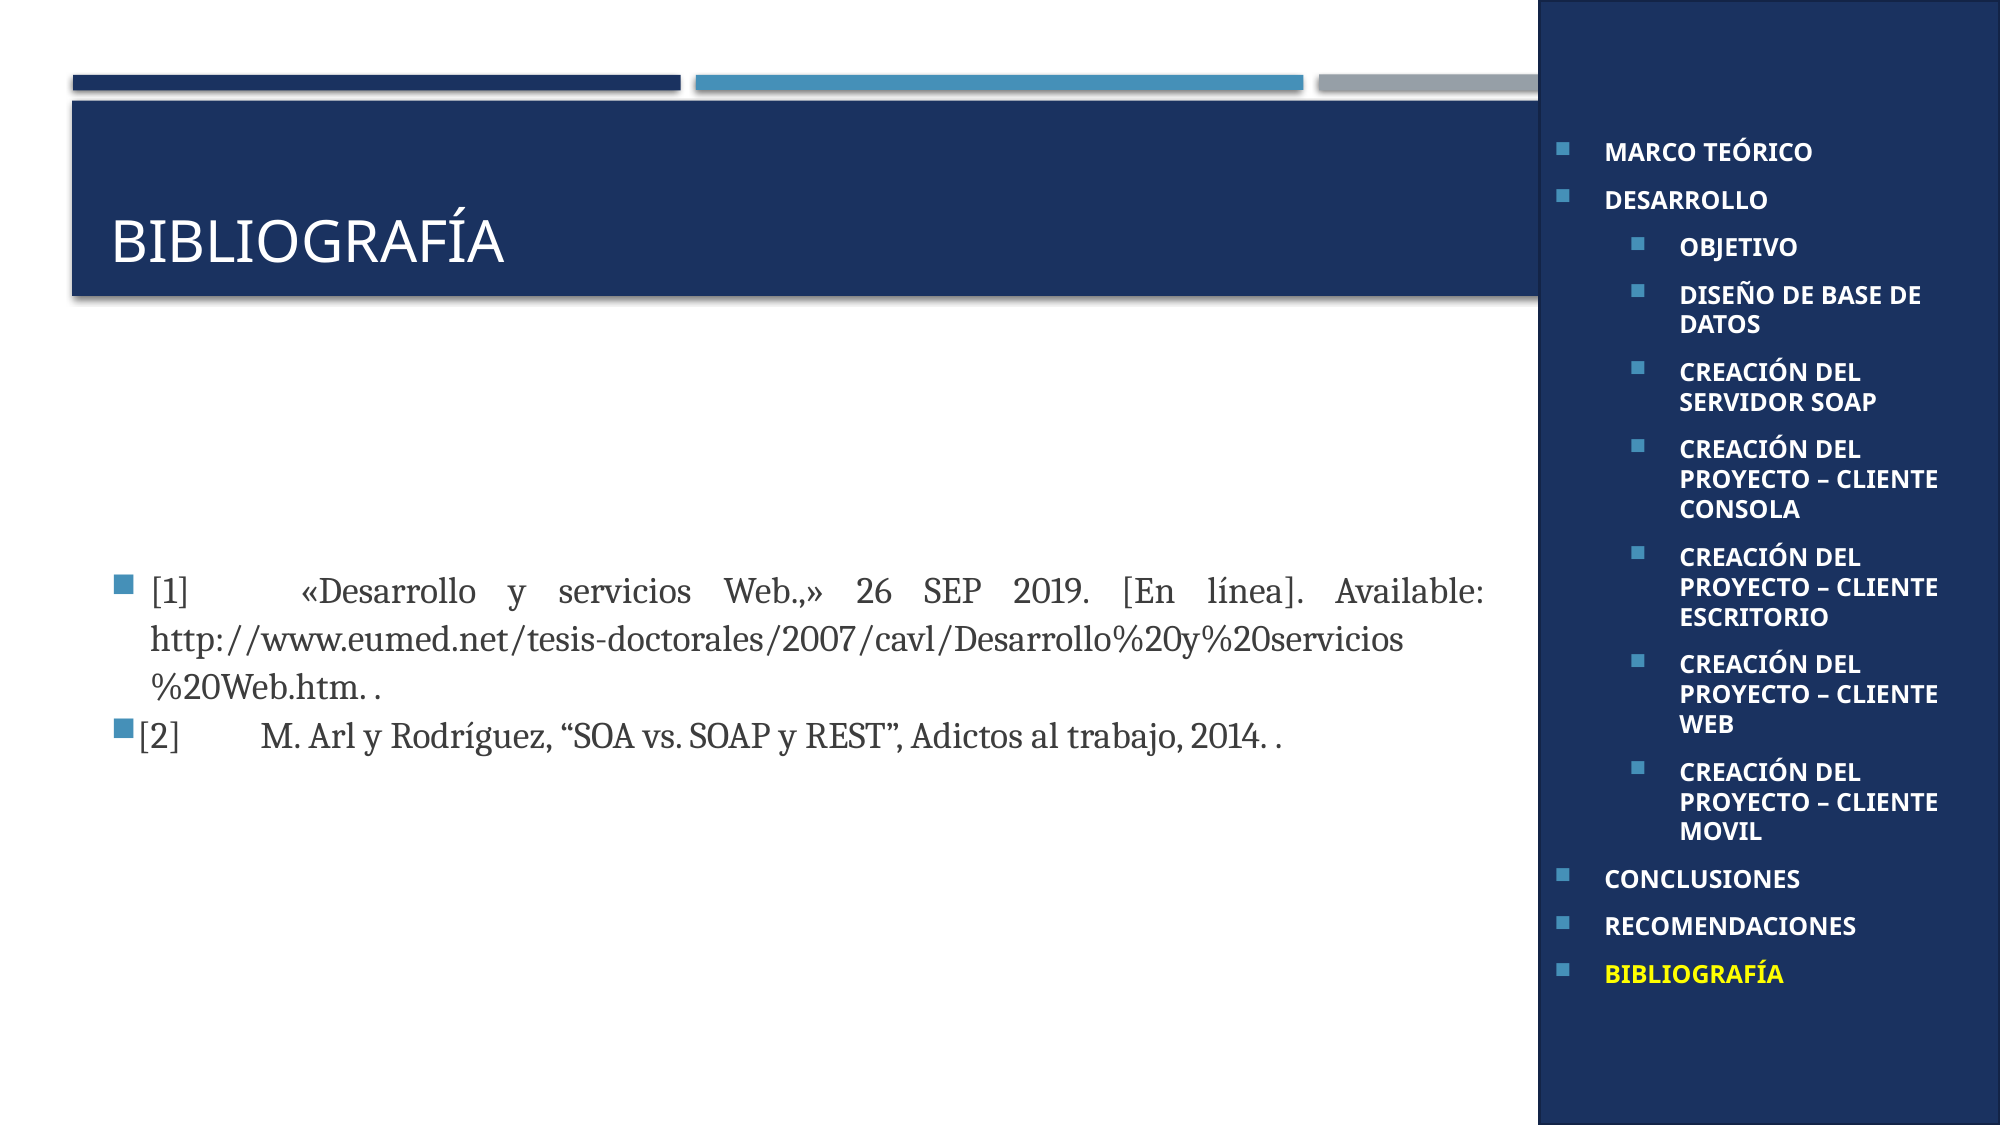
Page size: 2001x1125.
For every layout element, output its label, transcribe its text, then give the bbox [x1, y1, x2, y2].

list [1] «Desarrollo y servicios Web.,» 26 SEP 2019. [En línea]. Available: http://www.eumed.net/tesis-doctorales/2007/cavl/Desarrollo%20y%20servicios%20Web.htm. . [2] M. Arl y Rodríguez, “SOA vs. SOAP y REST”, Adictos al trabajo, 2014. . [95, 357, 1502, 962]
text_box MARCO TEÓRICO DESARROLLO OBJETIVO DISEÑO DE BASE DE DATOS CREACIÓN DEL SERVIDOR SOAP CREACIÓN DEL PROYECTO – CLIENTE CONSOLA CREACIÓN DEL PROYECTO – CLIENTE ESCRITORIO CREACIÓN DEL PROYECTO – CLIENTE WEB CREACIÓN DEL PROYECTO – CLIENTE MOVIL CONCLUSIONES RECOMENDACIONES BIBLIOGRAFÍA [1538, 0, 2000, 1125]
title Bibliografía [95, 115, 1538, 282]
